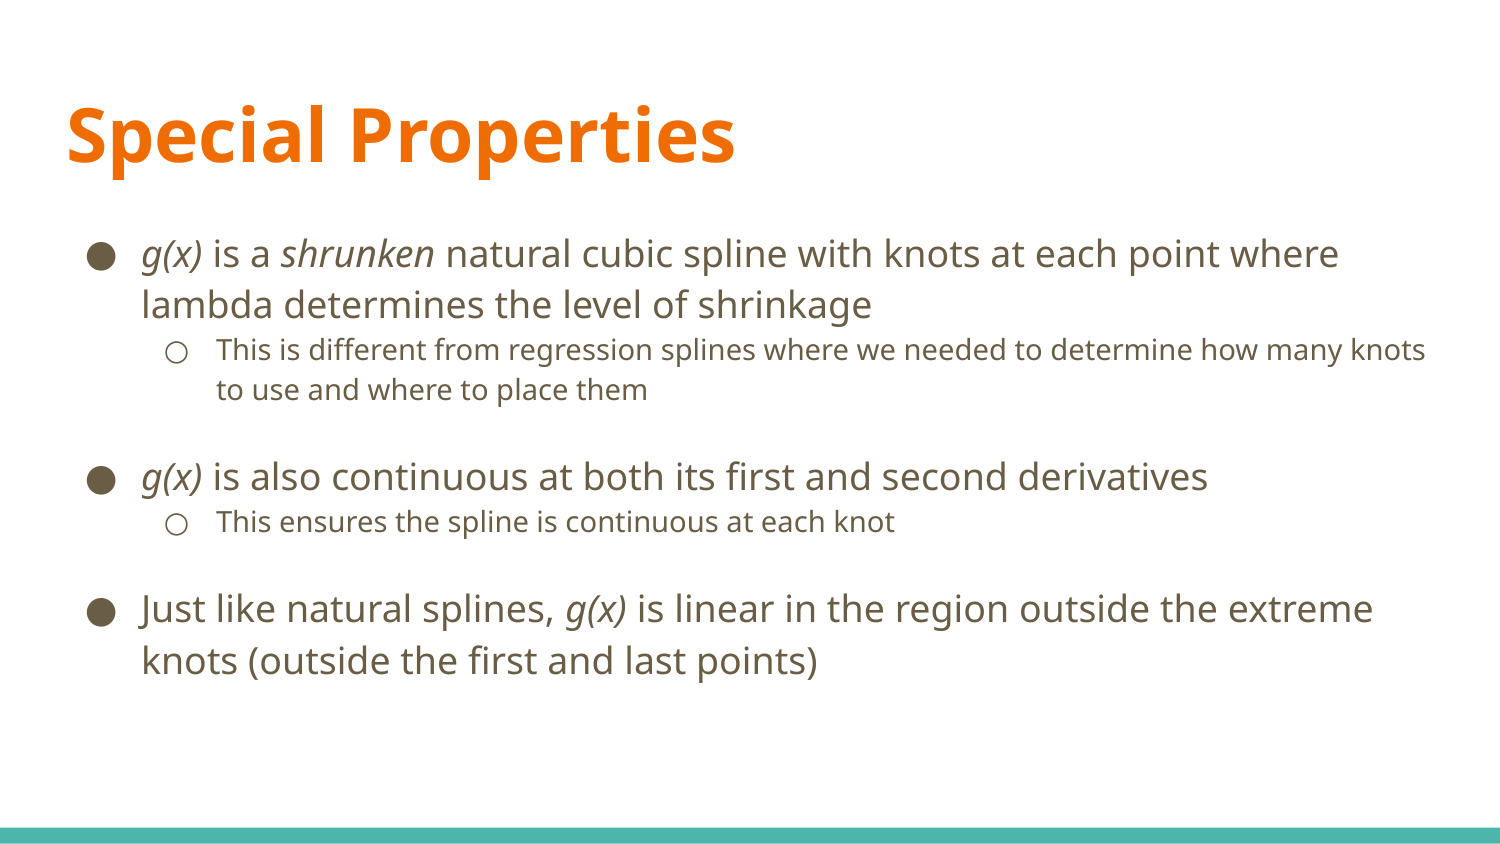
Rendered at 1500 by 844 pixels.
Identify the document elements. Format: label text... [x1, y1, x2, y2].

title Special Properties [51, 72, 1449, 189]
list g(x) is a shrunken natural cubic spline with knots at each point where lambda determines the level of shrinkage This is different from regression splines where we needed to determine how many knots to use and where to place them g(x) is also continuous at both its first and second derivatives This ensures the spline is continuous at each knot Just like natural splines, g(x) is linear in the region outside the extreme knots (outside the first and last points) [51, 207, 1449, 750]
